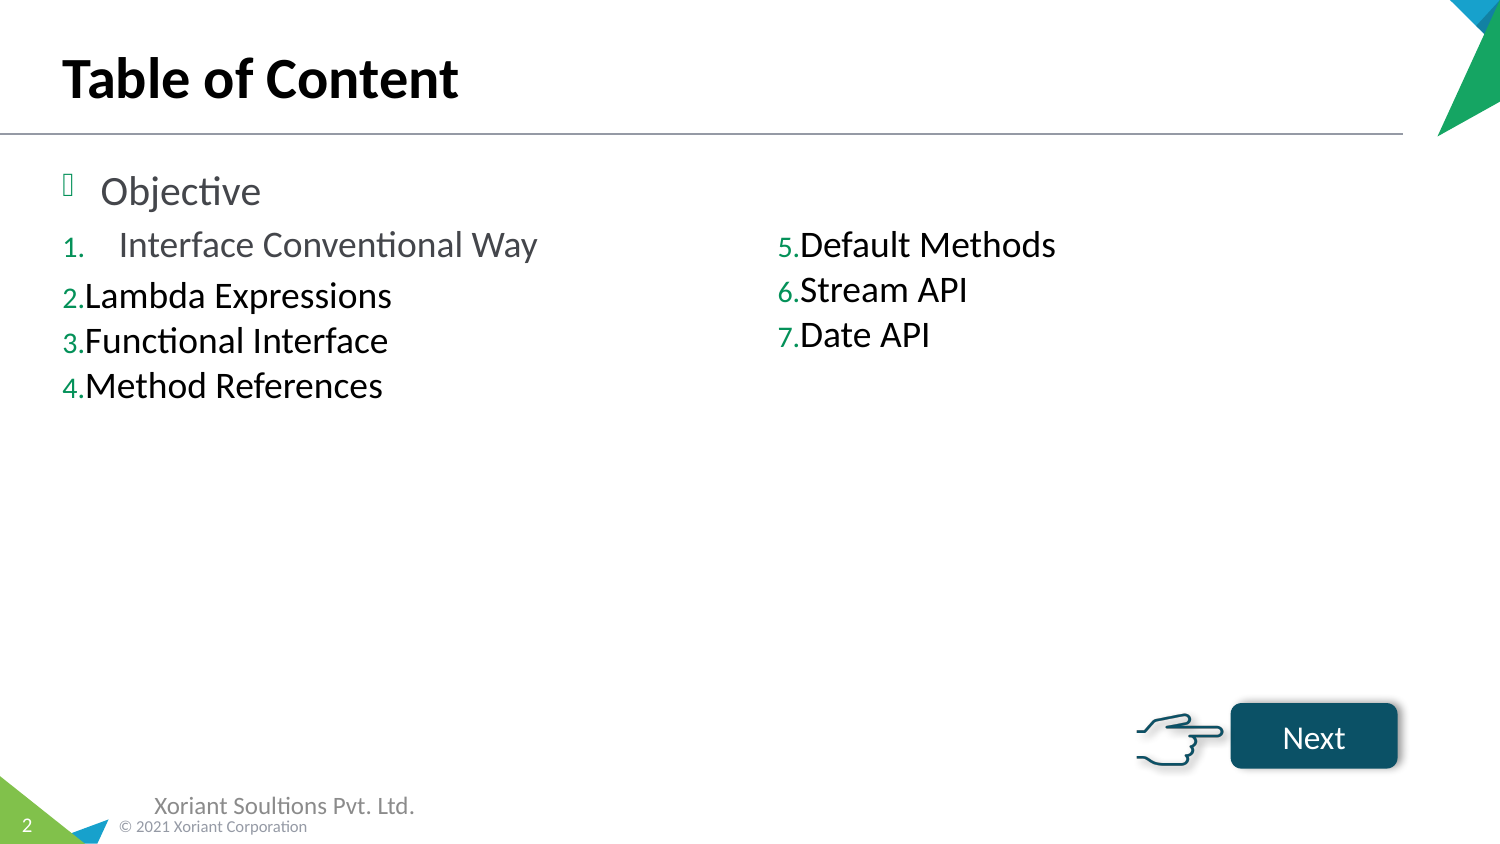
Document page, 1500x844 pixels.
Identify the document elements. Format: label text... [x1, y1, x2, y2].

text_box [1131, 697, 1398, 782]
text_box Xoriant Soultions Pvt. Ltd. [0, 781, 571, 827]
list Objective Interface Conventional Way Lambda Expressions Functional Interface Method References [47, 156, 738, 797]
title Table of Content [47, 9, 1398, 118]
list Default Methods Stream API Date API [762, 156, 1453, 797]
